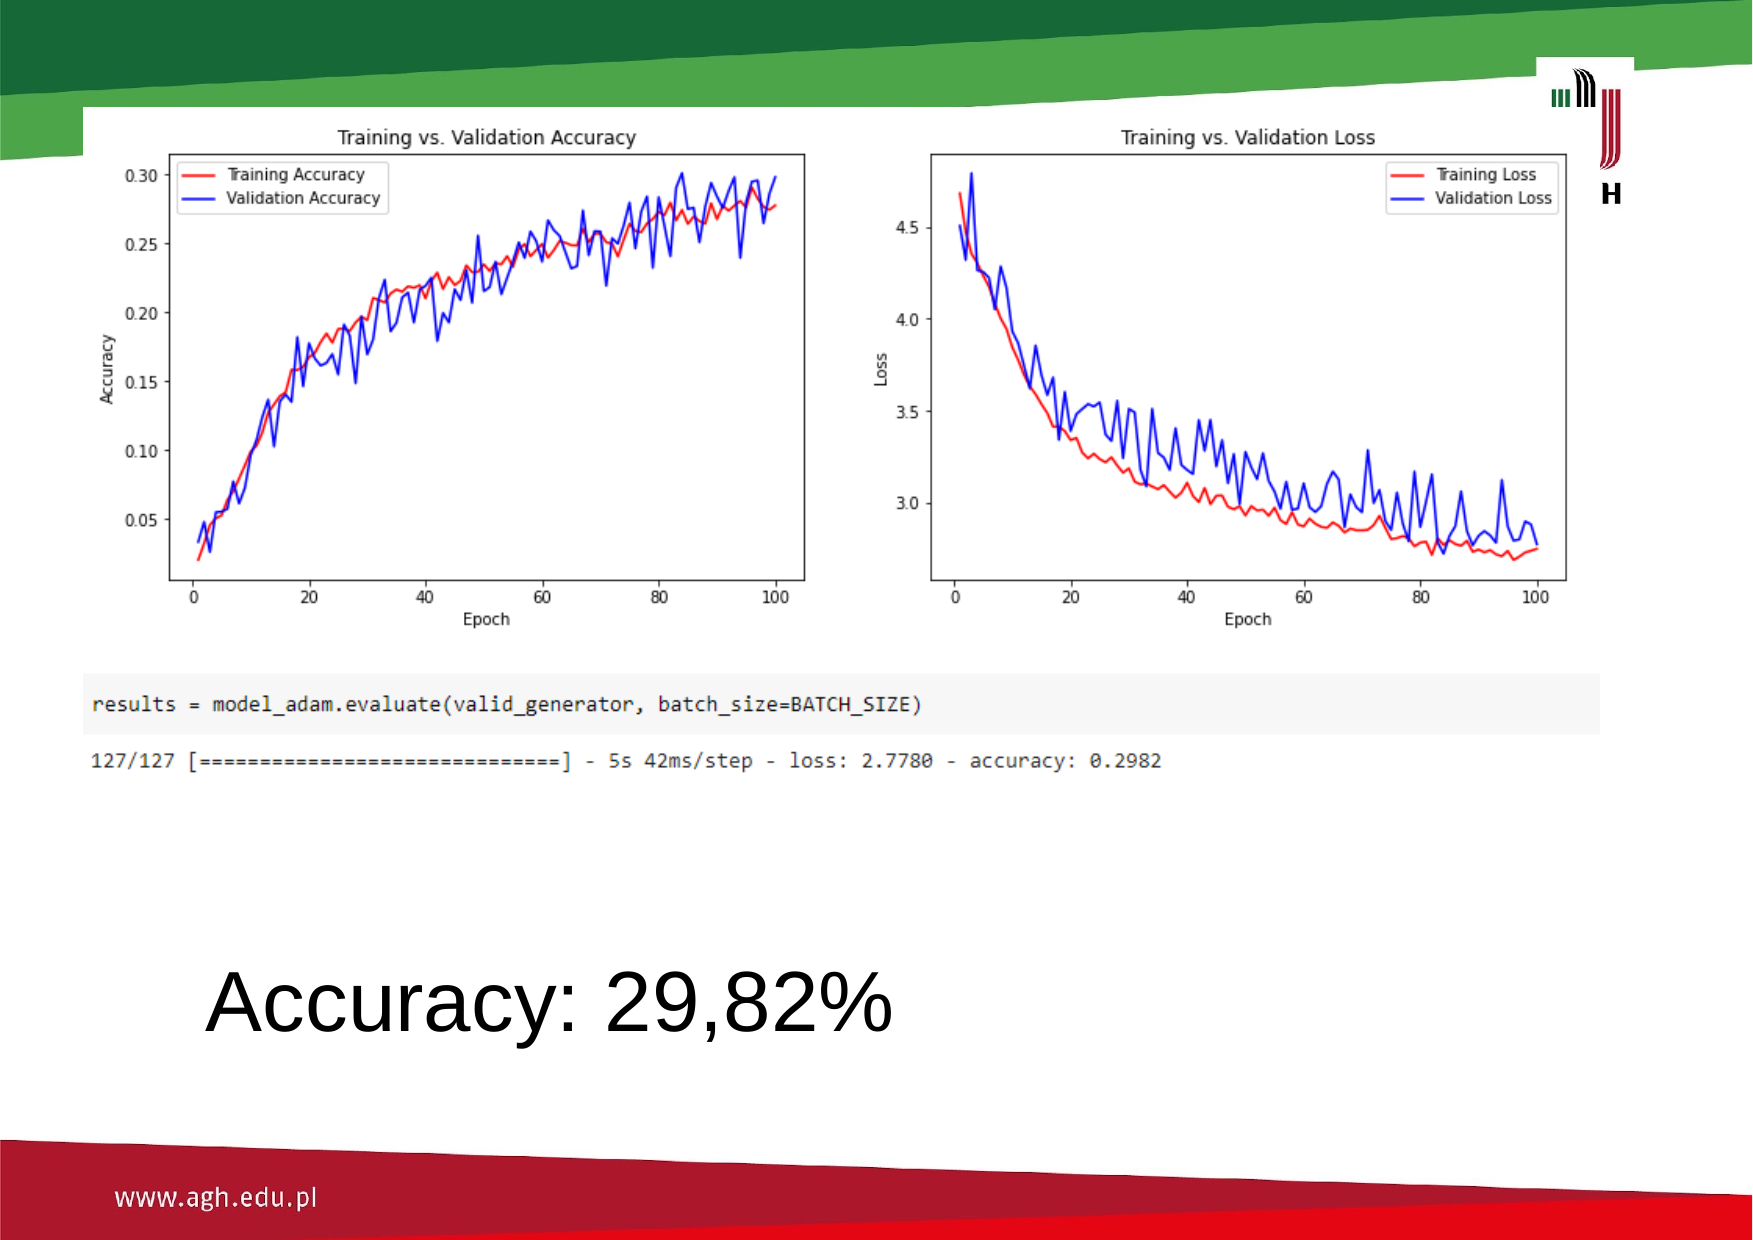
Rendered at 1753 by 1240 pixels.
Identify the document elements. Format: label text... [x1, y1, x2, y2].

text_box Accuracy: 29,82% [190, 938, 1030, 1056]
picture [0, 0, 1753, 1240]
